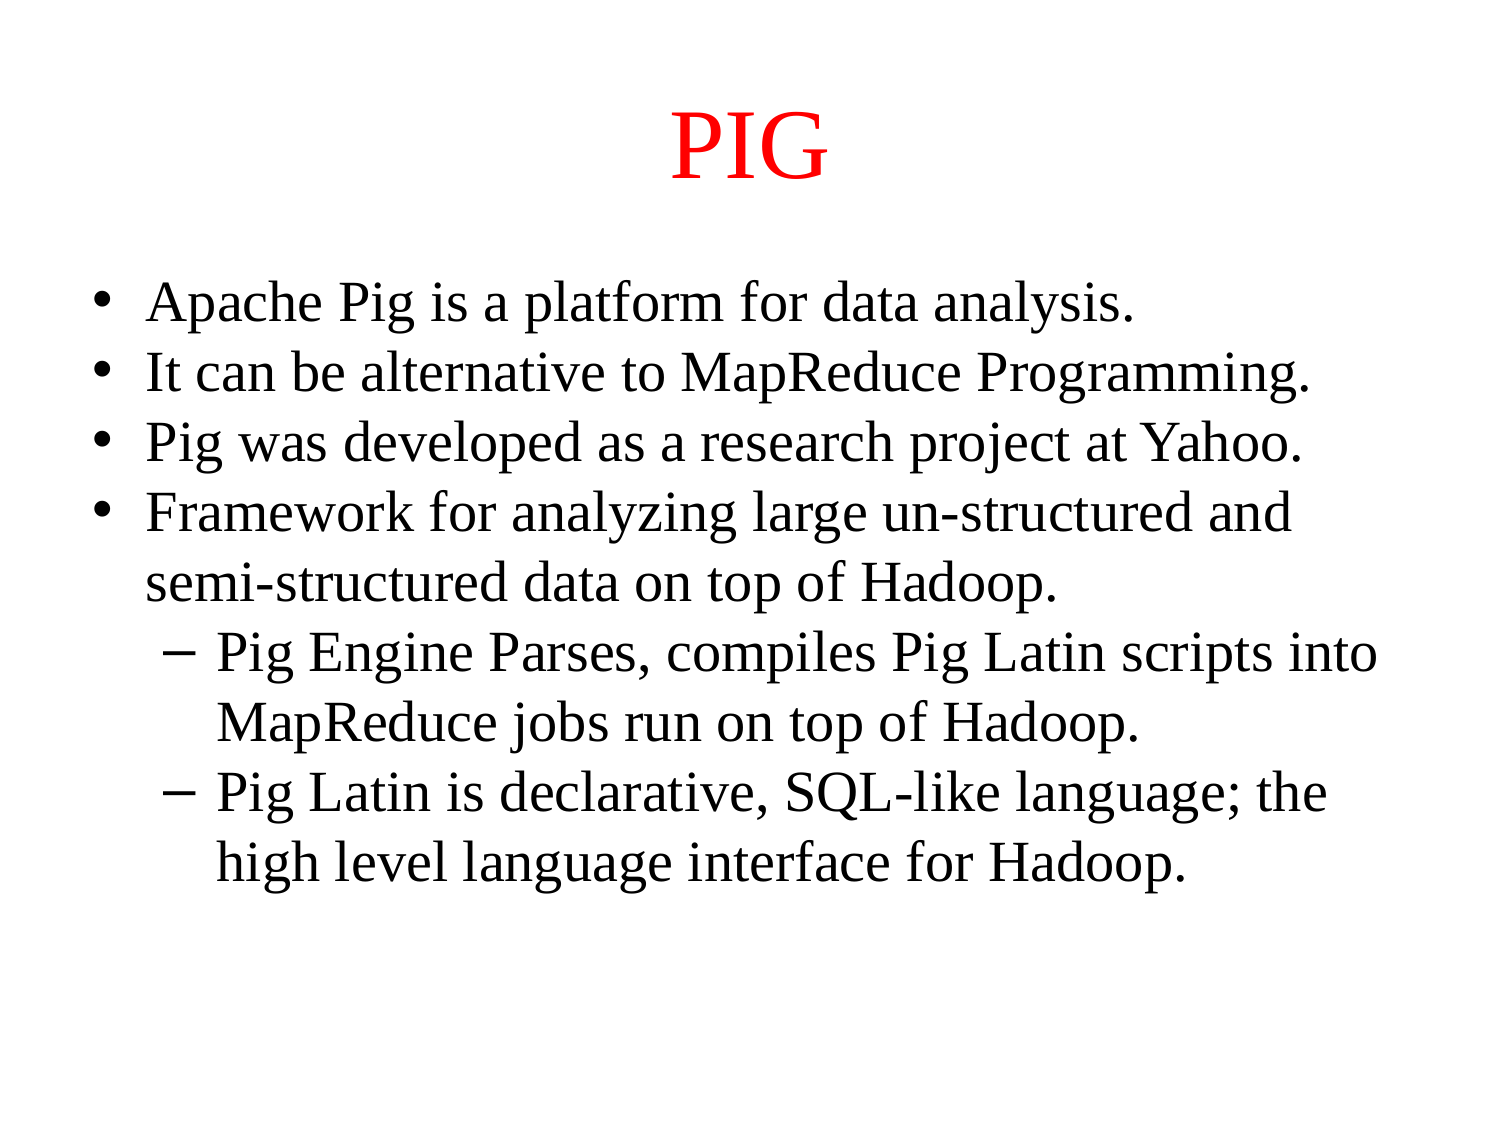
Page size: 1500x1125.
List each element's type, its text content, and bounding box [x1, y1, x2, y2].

text_box [74, 249, 1425, 1020]
text_box PIG [74, 44, 1425, 233]
list Apache Pig is a platform for data analysis. It can be alternative to MapReduce Programming. Pig was developed as a research project at Yahoo. Framework for analyzing large un-structured and semi-structured data on top of Hadoop. Pig Engine Parses, compiles Pig Latin scripts into MapReduce jobs run on top of Hadoop. Pig Latin is declarative, SQL-like language; the high level language interface for Hadoop. [75, 263, 1425, 1050]
